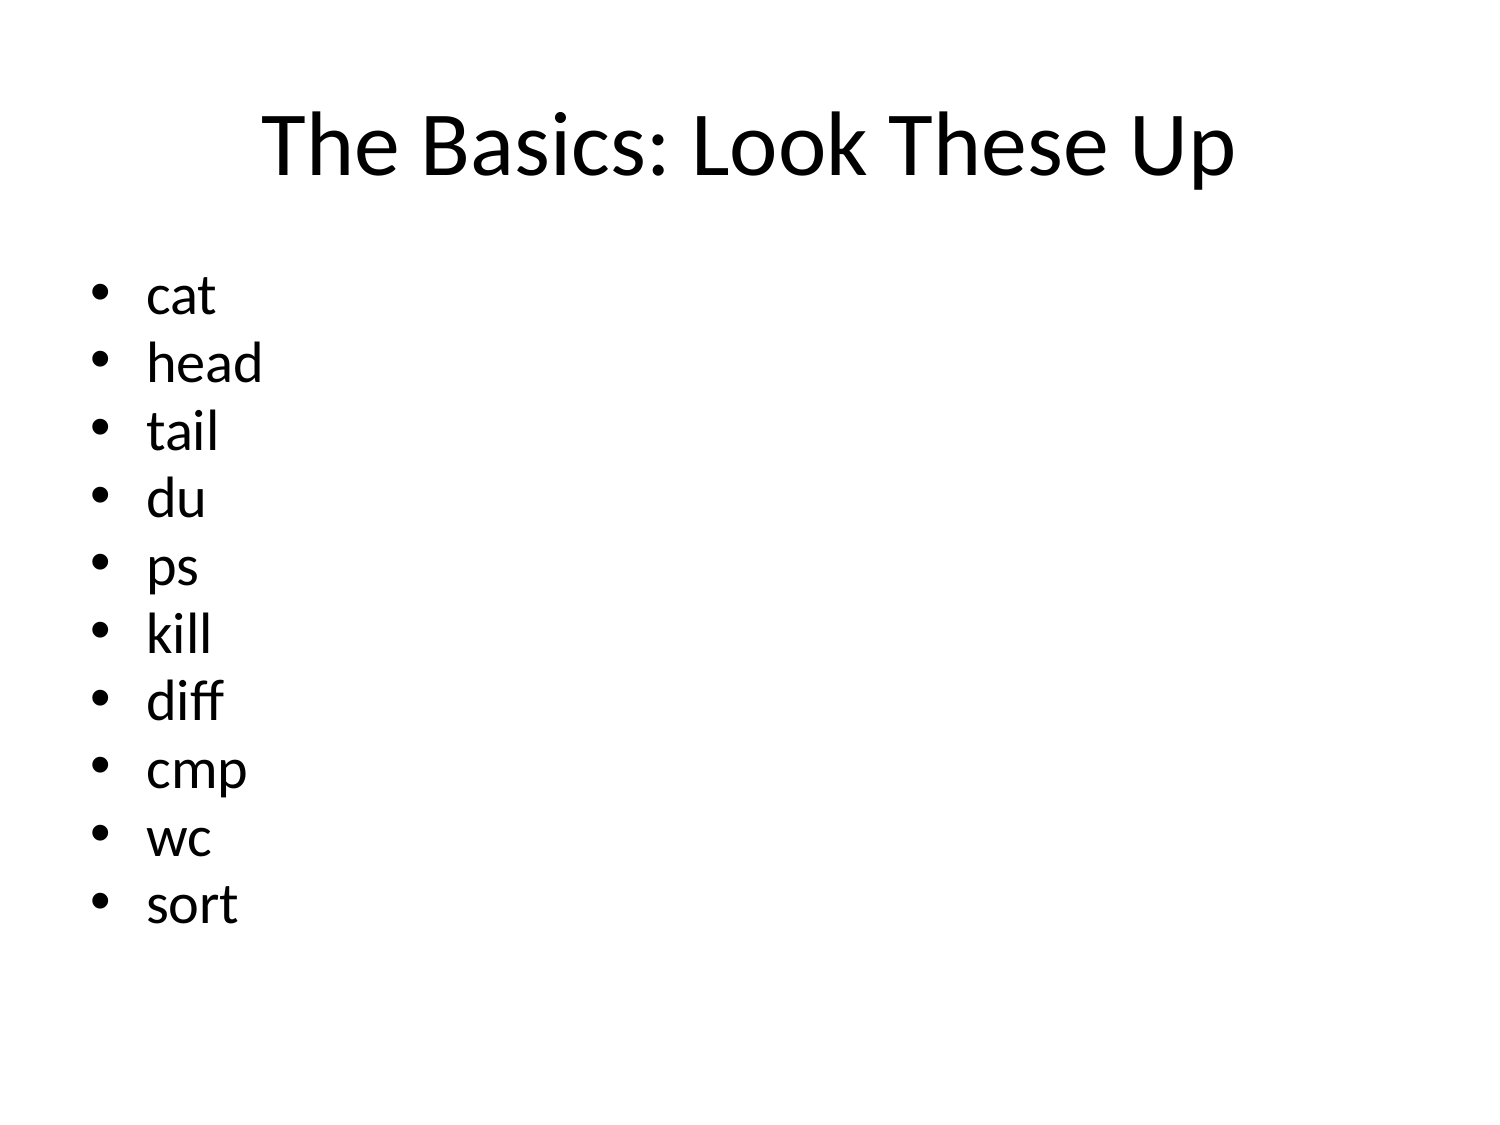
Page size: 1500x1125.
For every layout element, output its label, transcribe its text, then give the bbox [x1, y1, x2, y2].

list cat head tail du ps kill diff cmp wc sort [75, 262, 1425, 1005]
title The Basics: Look These Up [75, 45, 1425, 233]
